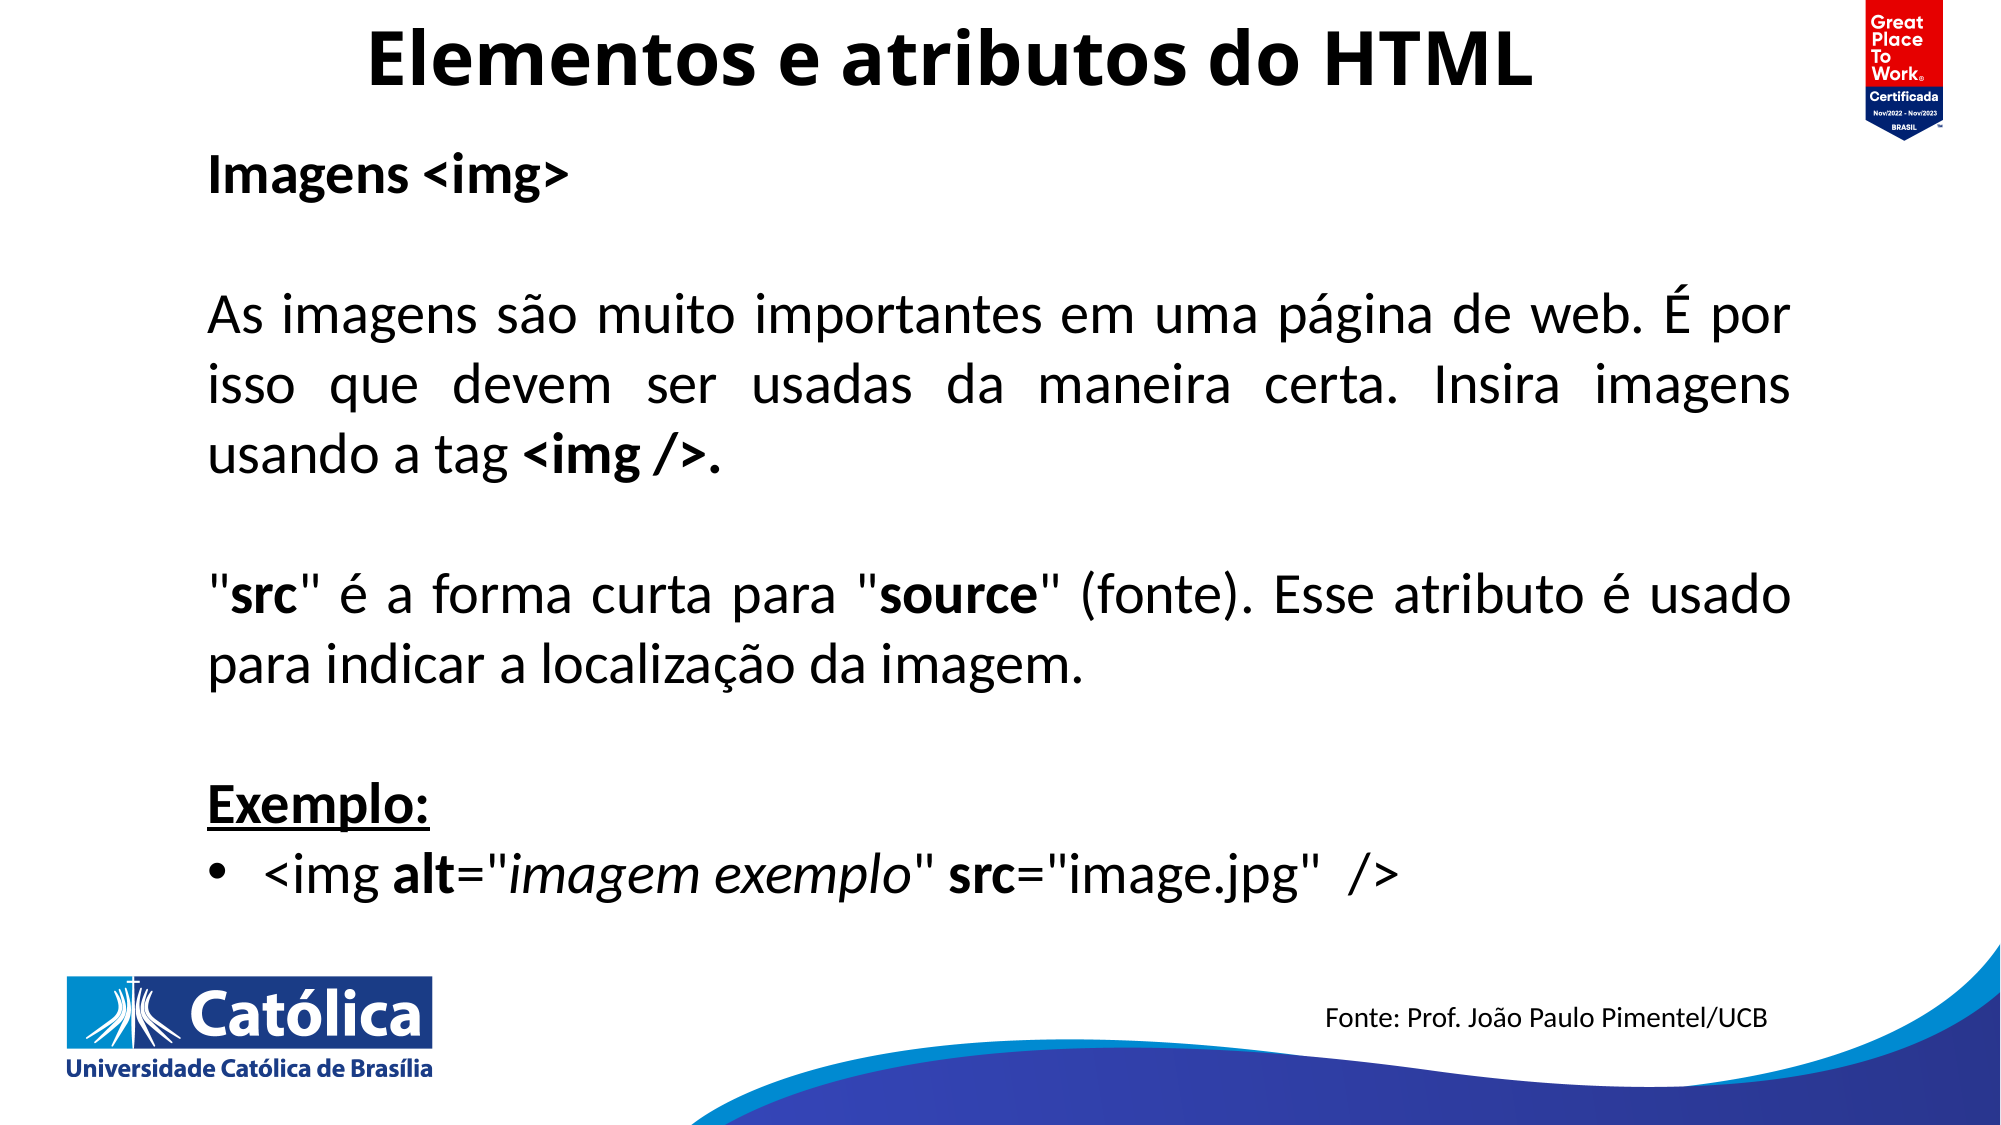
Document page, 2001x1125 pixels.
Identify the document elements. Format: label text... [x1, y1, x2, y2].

title Elementos e atributos do HTML [350, 9, 1650, 114]
text_box Fonte: Prof. João Paulo Pimentel/UCB [1310, 991, 2000, 1042]
picture [0, 0, 2001, 1125]
text_box Imagens <img> As imagens são muito importantes em uma página de web. É por isso que devem ser usadas da maneira certa. Insira imagens usando a tag <img />. "src" é a forma curta para "source" (fonte). Esse atributo é usado para indicar a localização da imagem. Exemplo: <img alt="imagem exemplo" src="image.jpg" /> [192, 128, 1808, 983]
